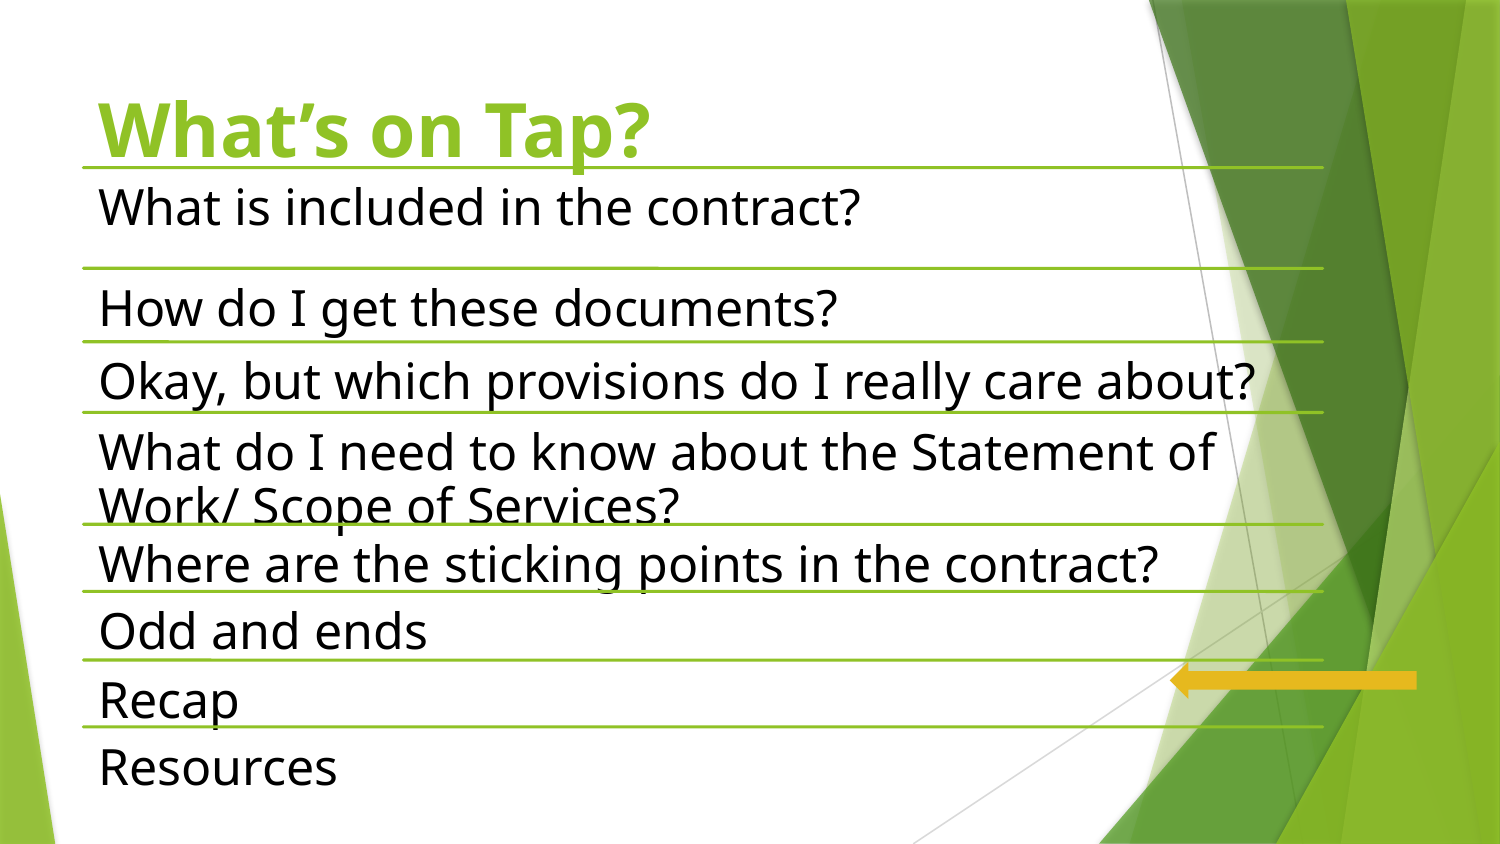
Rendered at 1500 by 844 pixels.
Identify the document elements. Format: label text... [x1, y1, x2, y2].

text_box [82, 166, 1324, 811]
title What’s on Tap? [83, 75, 1141, 166]
text_box [1328, 669, 1419, 692]
